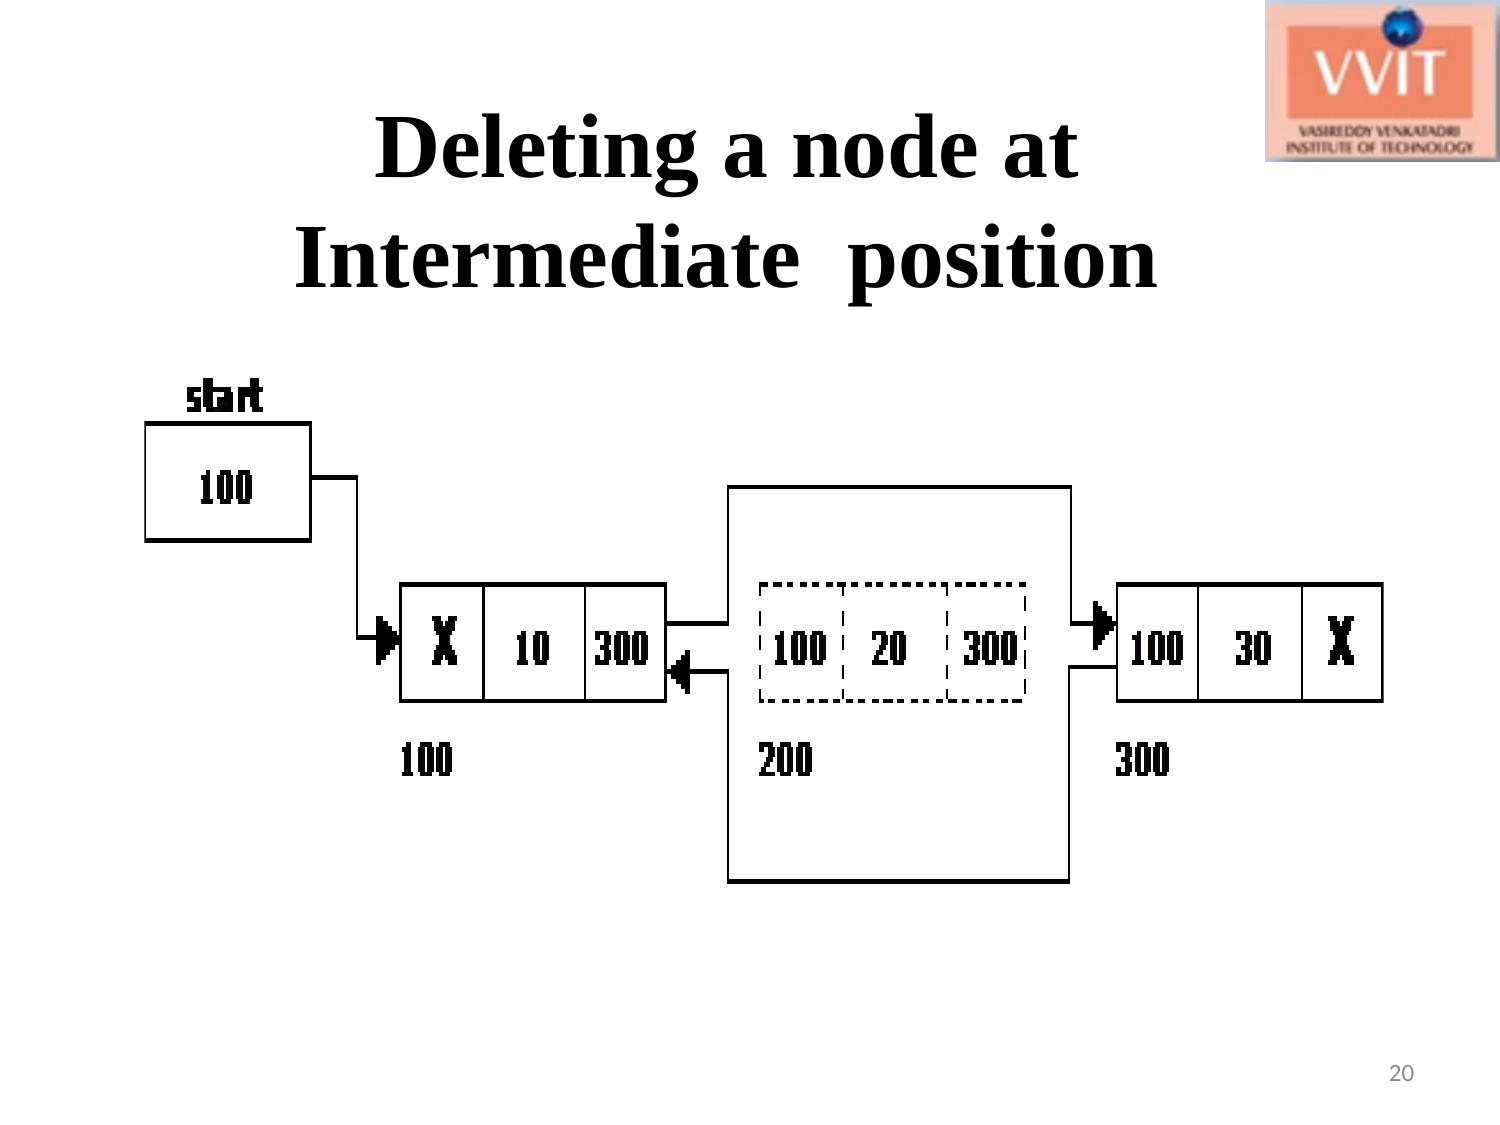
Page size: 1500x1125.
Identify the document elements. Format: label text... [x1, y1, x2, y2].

slide_number 20 [1367, 746, 1415, 1125]
picture [1265, 0, 1500, 163]
text_box [144, 378, 1384, 884]
title Deleting a node at Intermediate position [75, 46, 1289, 306]
